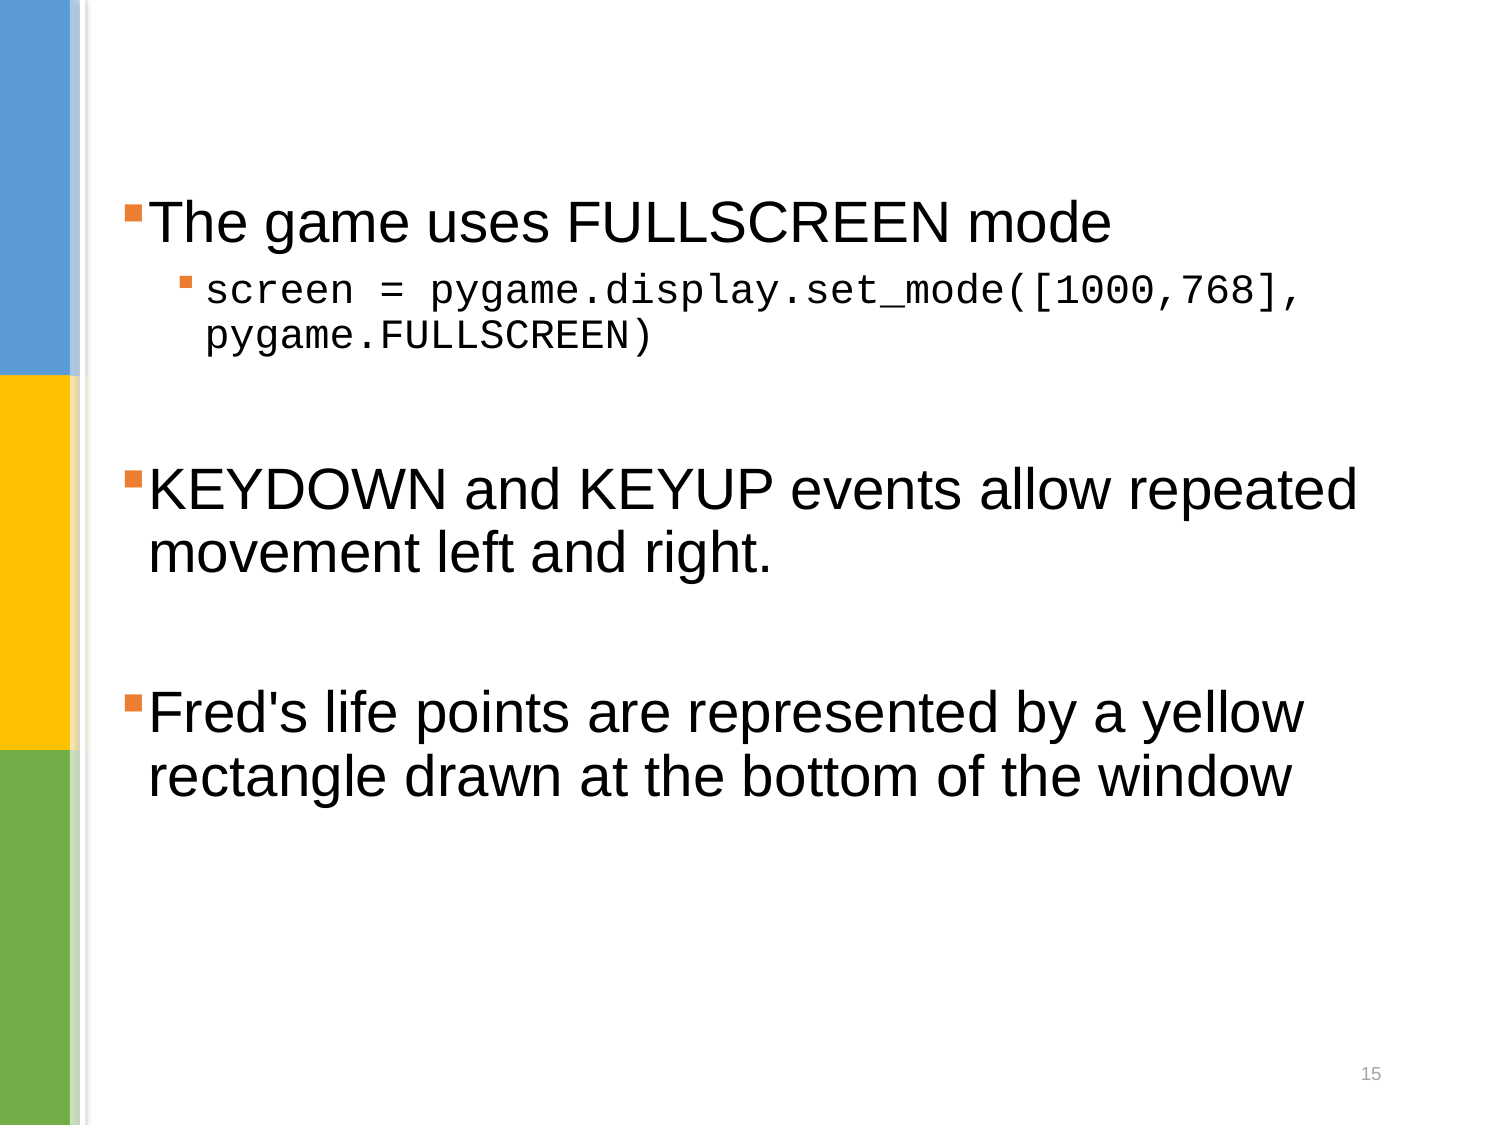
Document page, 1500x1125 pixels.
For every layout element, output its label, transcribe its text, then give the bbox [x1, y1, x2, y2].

list The game uses FULLSCREEN mode screen = pygame.display.set_mode([1000,768], pygame.FULLSCREEN) KEYDOWN and KEYUP events allow repeated movement left and right. Fred's life points are represented by a yellow rectangle drawn at the bottom of the window [105, 184, 1399, 899]
slide_number 15 [993, 1042, 1397, 1103]
